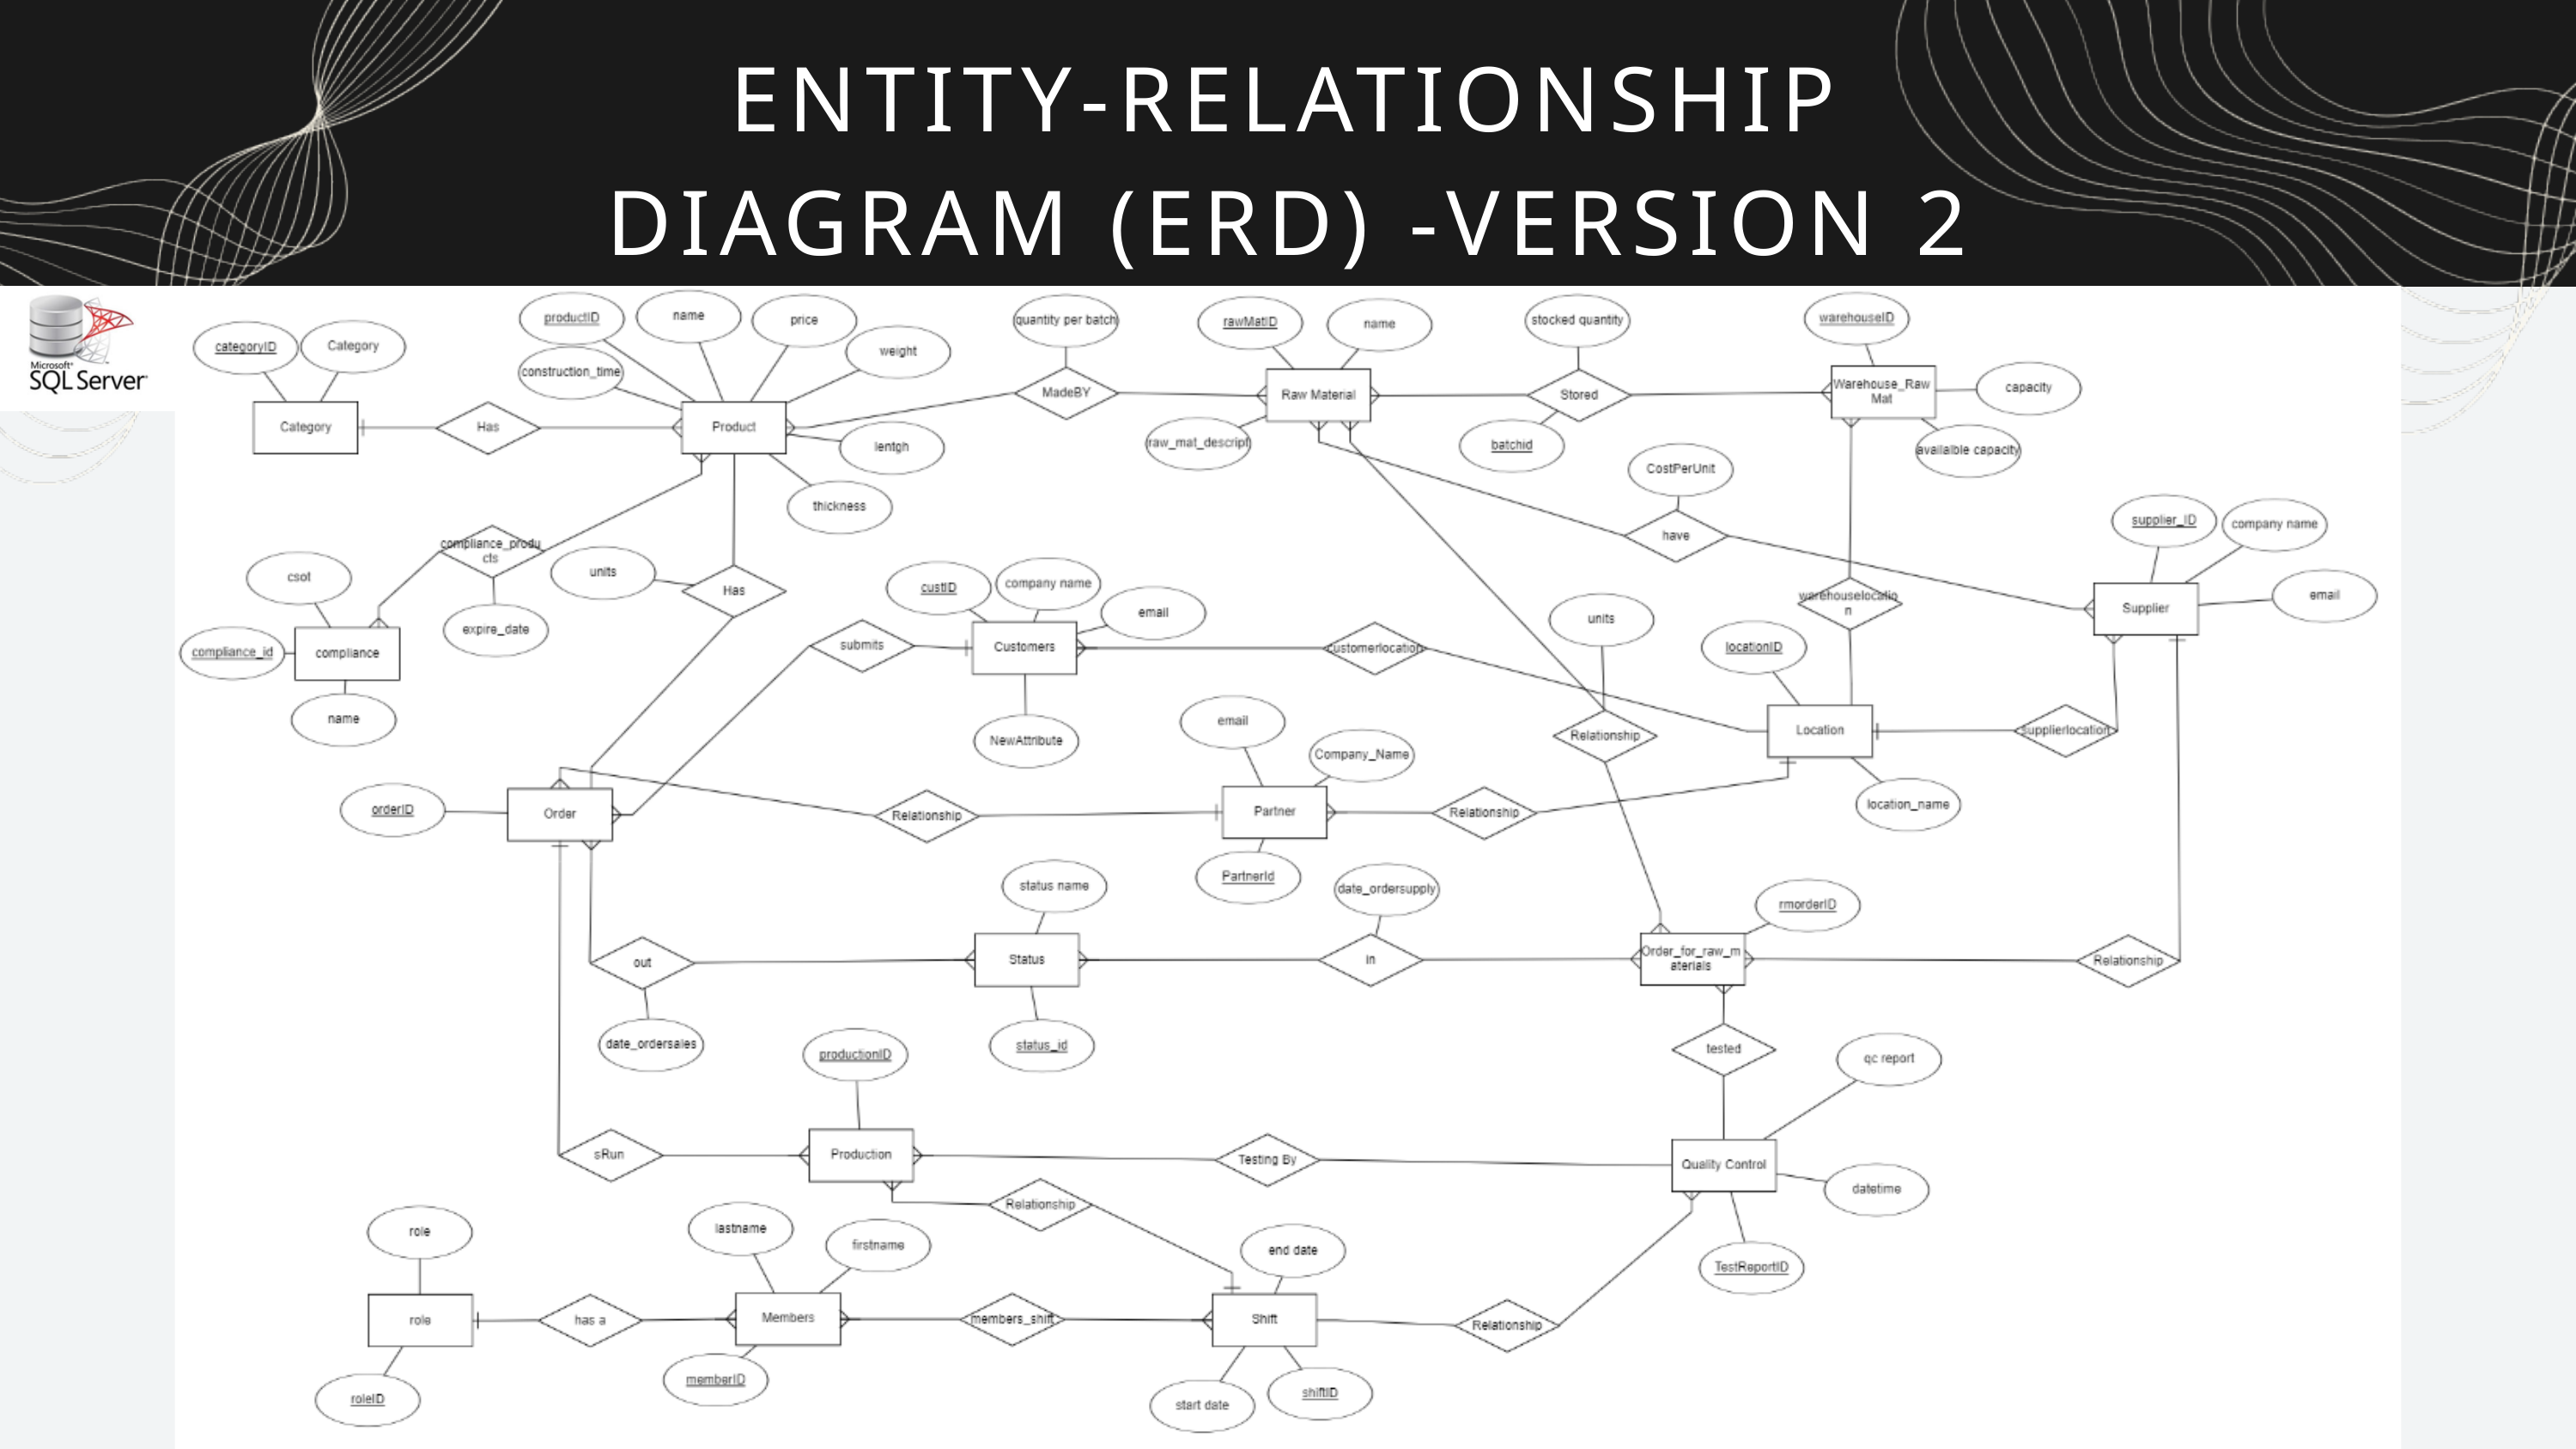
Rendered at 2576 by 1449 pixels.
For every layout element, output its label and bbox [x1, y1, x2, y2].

text_box [0, 411, 174, 485]
text_box [2402, 295, 2576, 435]
text_box [0, 294, 176, 411]
text_box [174, 296, 2402, 1449]
text_box [0, 0, 2576, 288]
